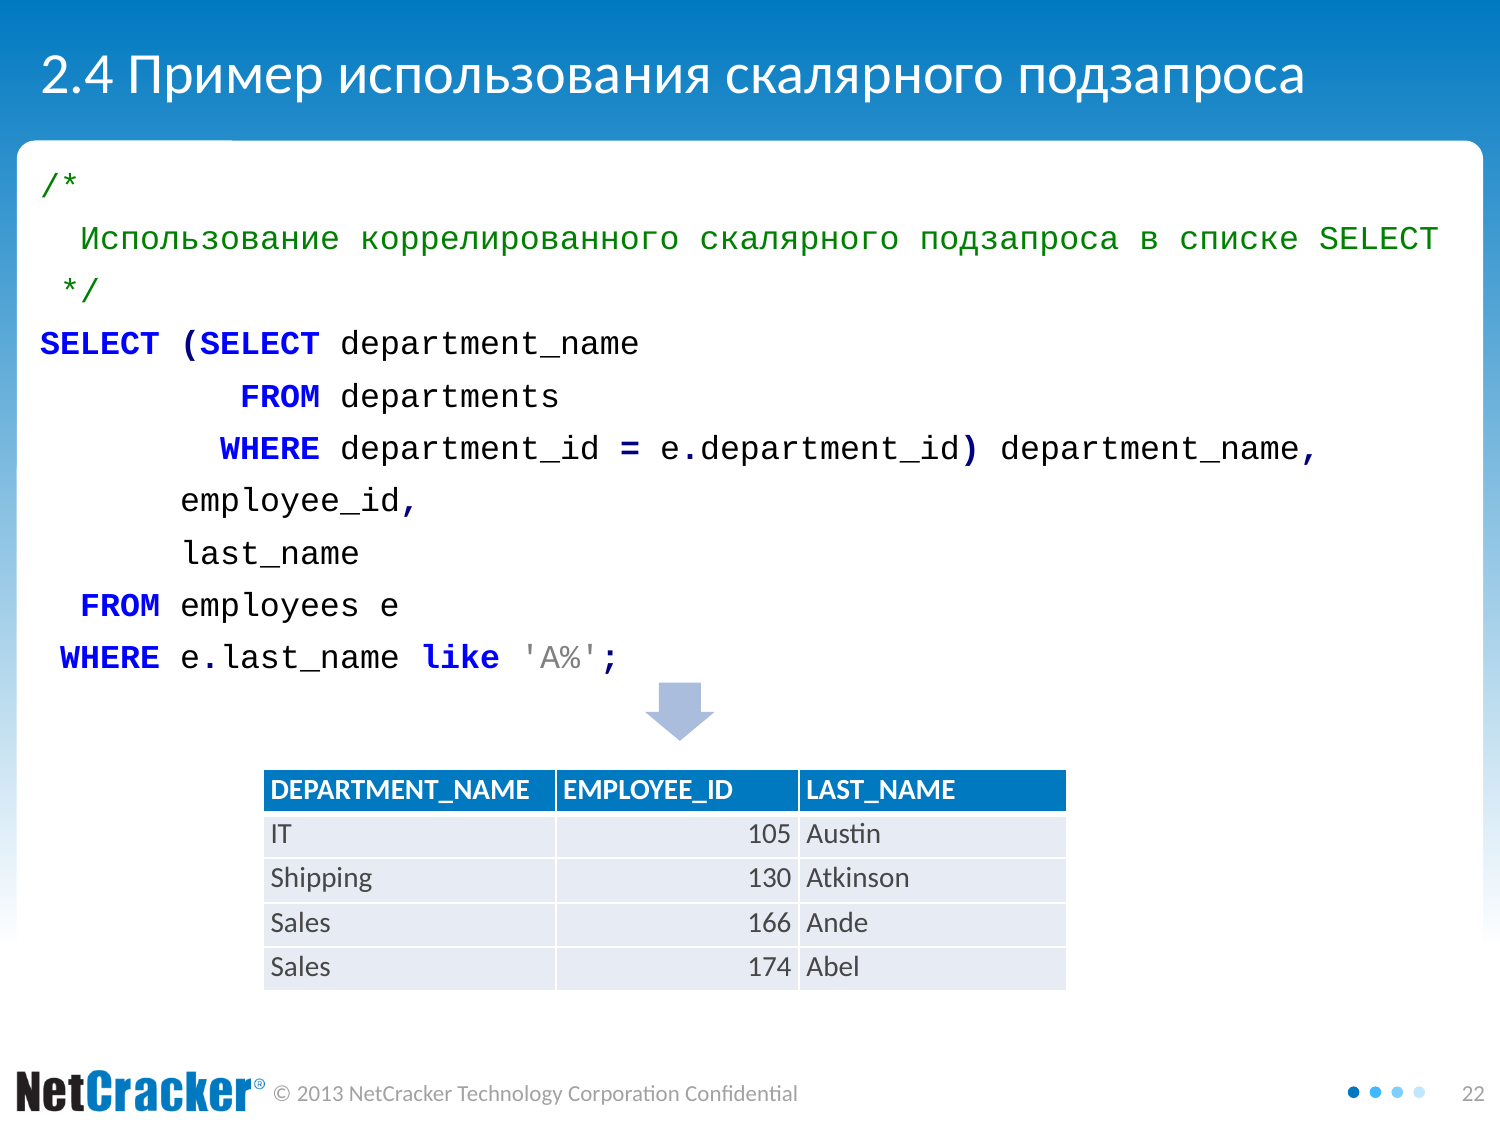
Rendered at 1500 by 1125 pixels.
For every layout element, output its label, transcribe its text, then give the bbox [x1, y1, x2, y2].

table_cell Ande [800, 904, 1066, 946]
table_cell 166 [557, 904, 798, 946]
table_cell Austin [800, 817, 1066, 857]
table_cell Shipping [264, 859, 555, 902]
list /* Использование коррелированного скалярного подзапроса в списке SELECT */ SELECT (SELECT department_name FROM departments WHERE department_id = e.department_id) department_name, employee_id, last_name FROM employees e WHERE e.last_name like 'A%'; [16, 141, 1482, 1043]
table_cell IT [264, 817, 555, 857]
table_cell 130 [557, 859, 798, 902]
table_cell 174 [557, 948, 798, 990]
table_cell Atkinson [800, 859, 1066, 902]
table_header DEPARTMENT_NAME [264, 770, 555, 811]
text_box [644, 682, 715, 742]
table_cell 105 [557, 817, 798, 857]
table_header LAST_NAME [800, 770, 1066, 811]
picture [5, 1062, 272, 1122]
table_cell Abel [800, 948, 1066, 990]
title 2.4 Пример использования скалярного подзапроса [16, 0, 1483, 141]
table_cell Sales [264, 904, 555, 946]
table_header EMPLOYEE_ID [557, 770, 798, 811]
table_cell Sales [264, 948, 555, 990]
